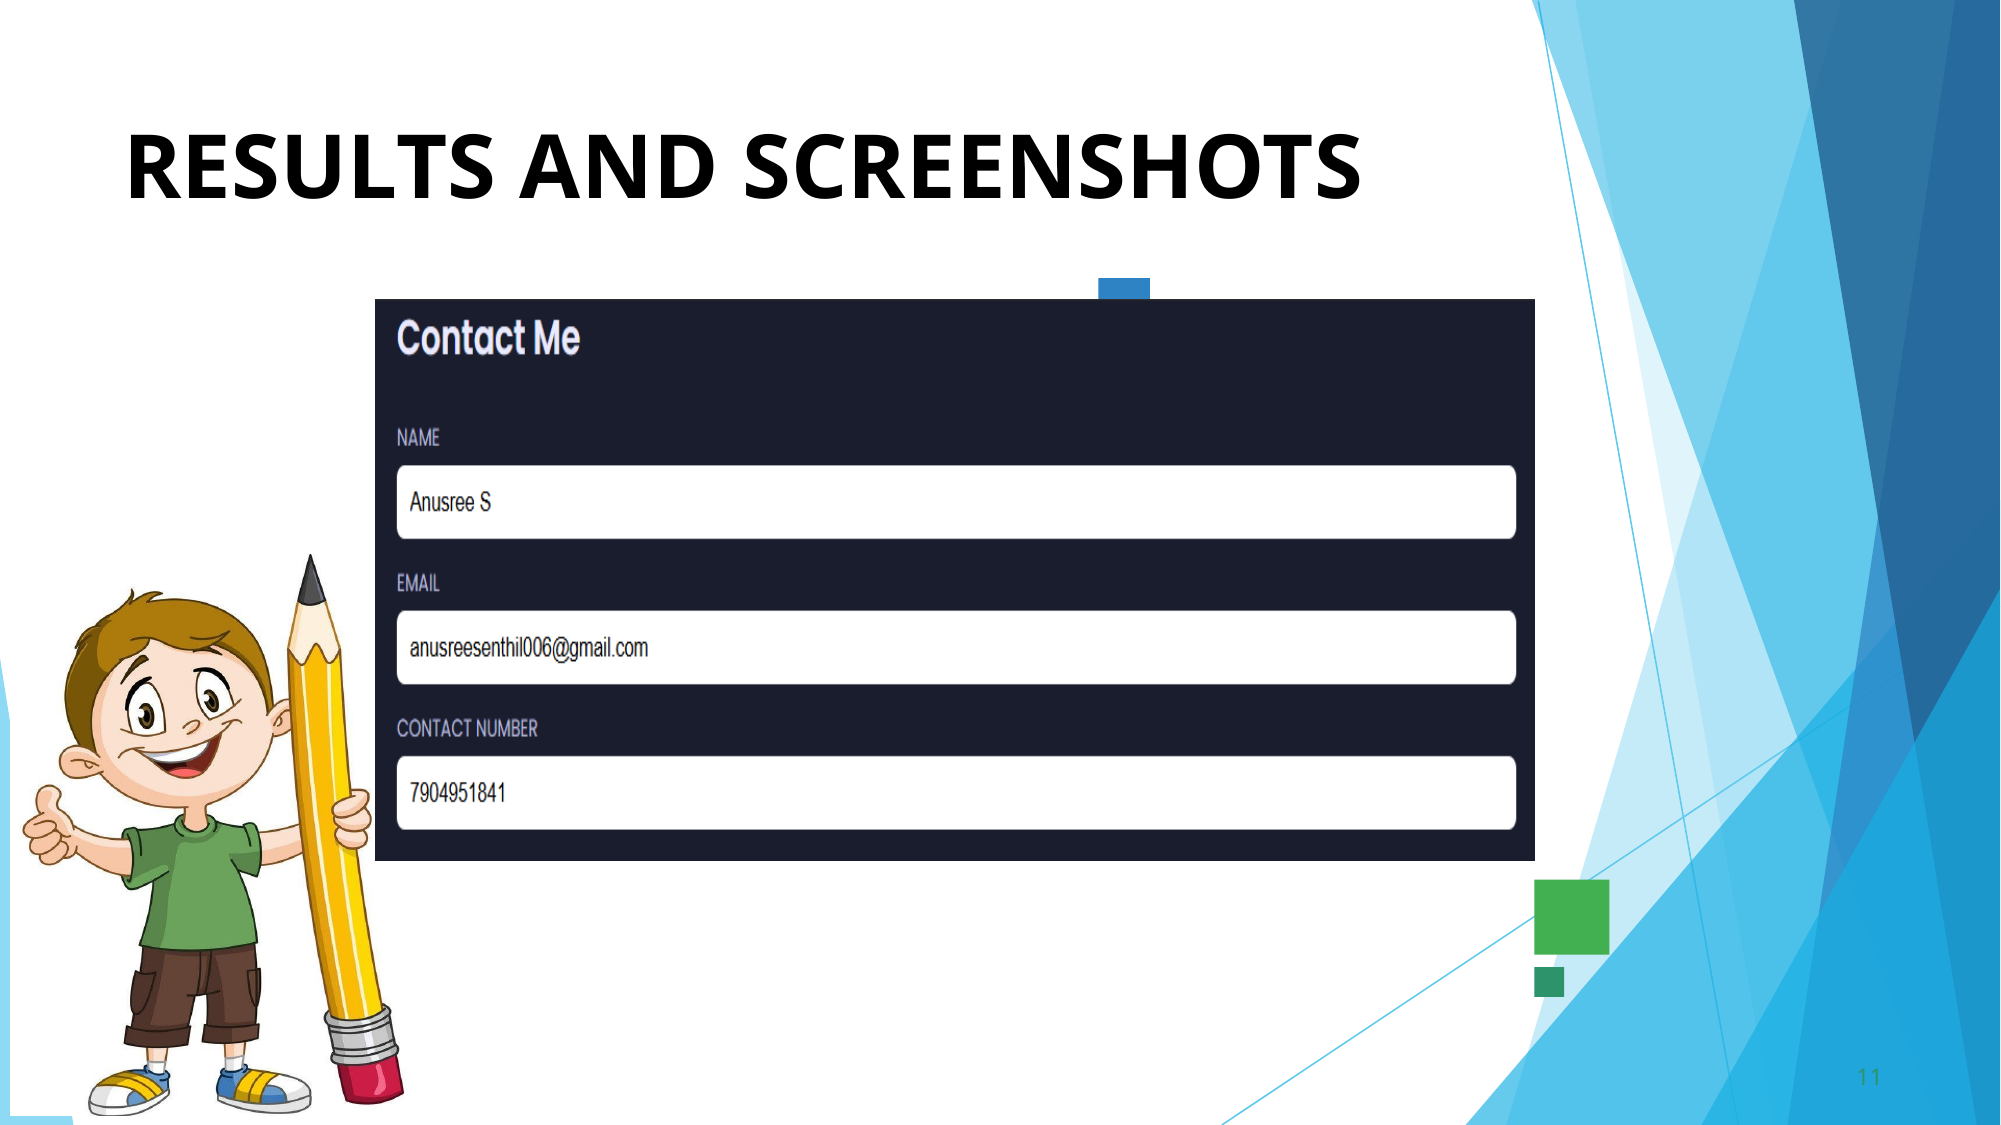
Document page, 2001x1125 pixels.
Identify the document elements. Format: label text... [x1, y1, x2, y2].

text_box [1534, 879, 1610, 955]
picture [10, 299, 1535, 1116]
text_box [1534, 967, 1565, 997]
text_box 11 [1849, 1061, 1888, 1095]
title RESULTS AND SCREENSHOTS [121, 107, 1513, 298]
text_box [1538, 386, 1850, 543]
